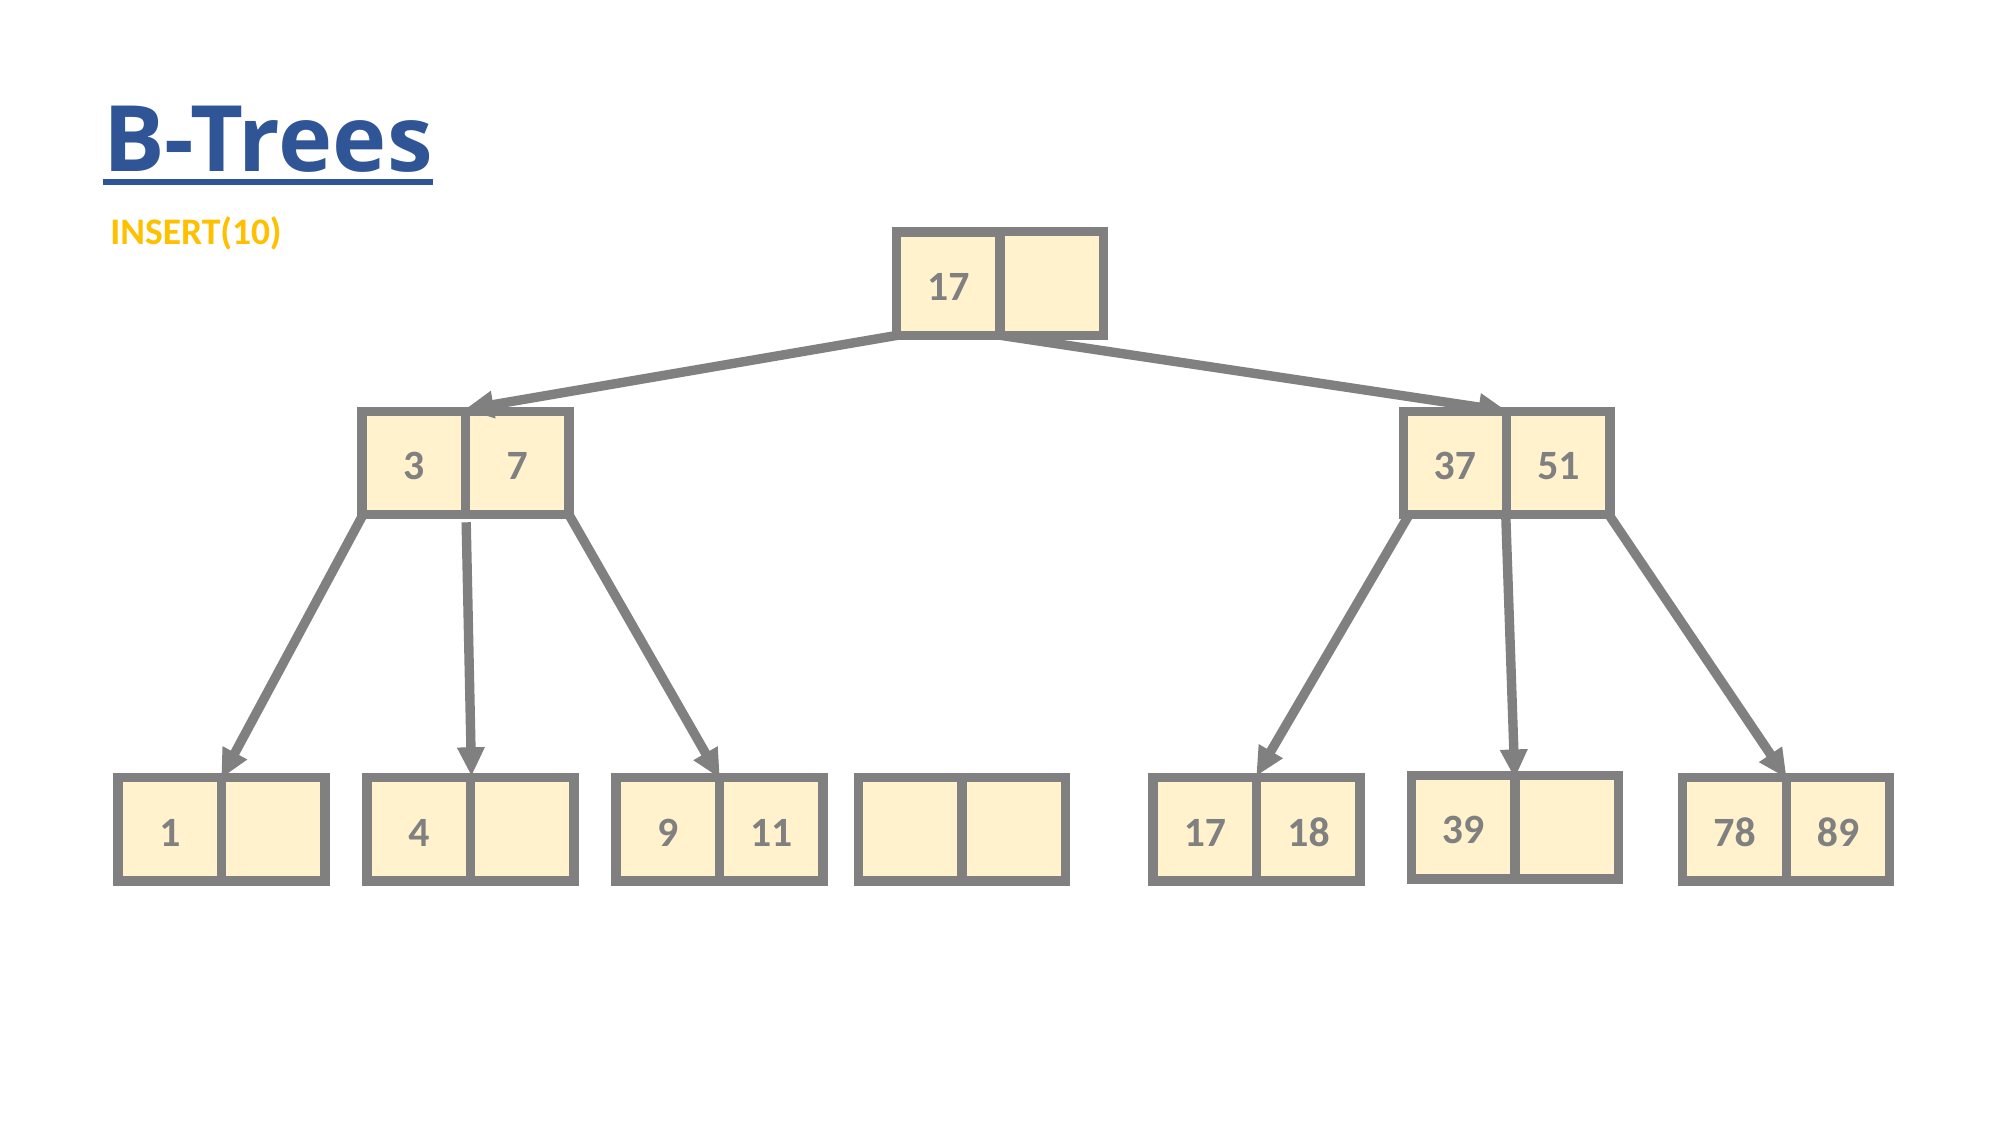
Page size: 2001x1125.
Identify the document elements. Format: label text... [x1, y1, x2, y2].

text_box 78 [1682, 778, 1785, 882]
text_box [470, 777, 575, 882]
text_box 18 [1256, 777, 1361, 882]
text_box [465, 335, 898, 410]
text_box [221, 778, 326, 882]
text_box [1514, 774, 1619, 880]
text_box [999, 335, 1507, 412]
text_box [1256, 514, 1410, 776]
text_box 7 [464, 410, 570, 516]
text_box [1610, 516, 1787, 778]
text_box 4 [366, 777, 470, 882]
text_box [999, 231, 1104, 335]
text_box 89 [1785, 777, 1891, 882]
title B-Trees [88, 33, 1814, 251]
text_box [221, 516, 362, 778]
text_box 17 [895, 231, 999, 337]
text_box 3 [361, 410, 464, 516]
text_box 11 [718, 777, 824, 882]
text_box 39 [1410, 774, 1514, 880]
text_box [857, 777, 961, 882]
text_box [1505, 516, 1515, 778]
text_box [568, 514, 720, 778]
text_box 37 [1402, 412, 1506, 516]
text_box [961, 777, 1066, 882]
text_box 51 [1506, 410, 1611, 516]
text_box 17 [1152, 777, 1256, 882]
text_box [466, 522, 472, 776]
text_box INSERT(10) [95, 199, 297, 259]
text_box 9 [615, 778, 718, 882]
text_box 1 [117, 777, 221, 882]
